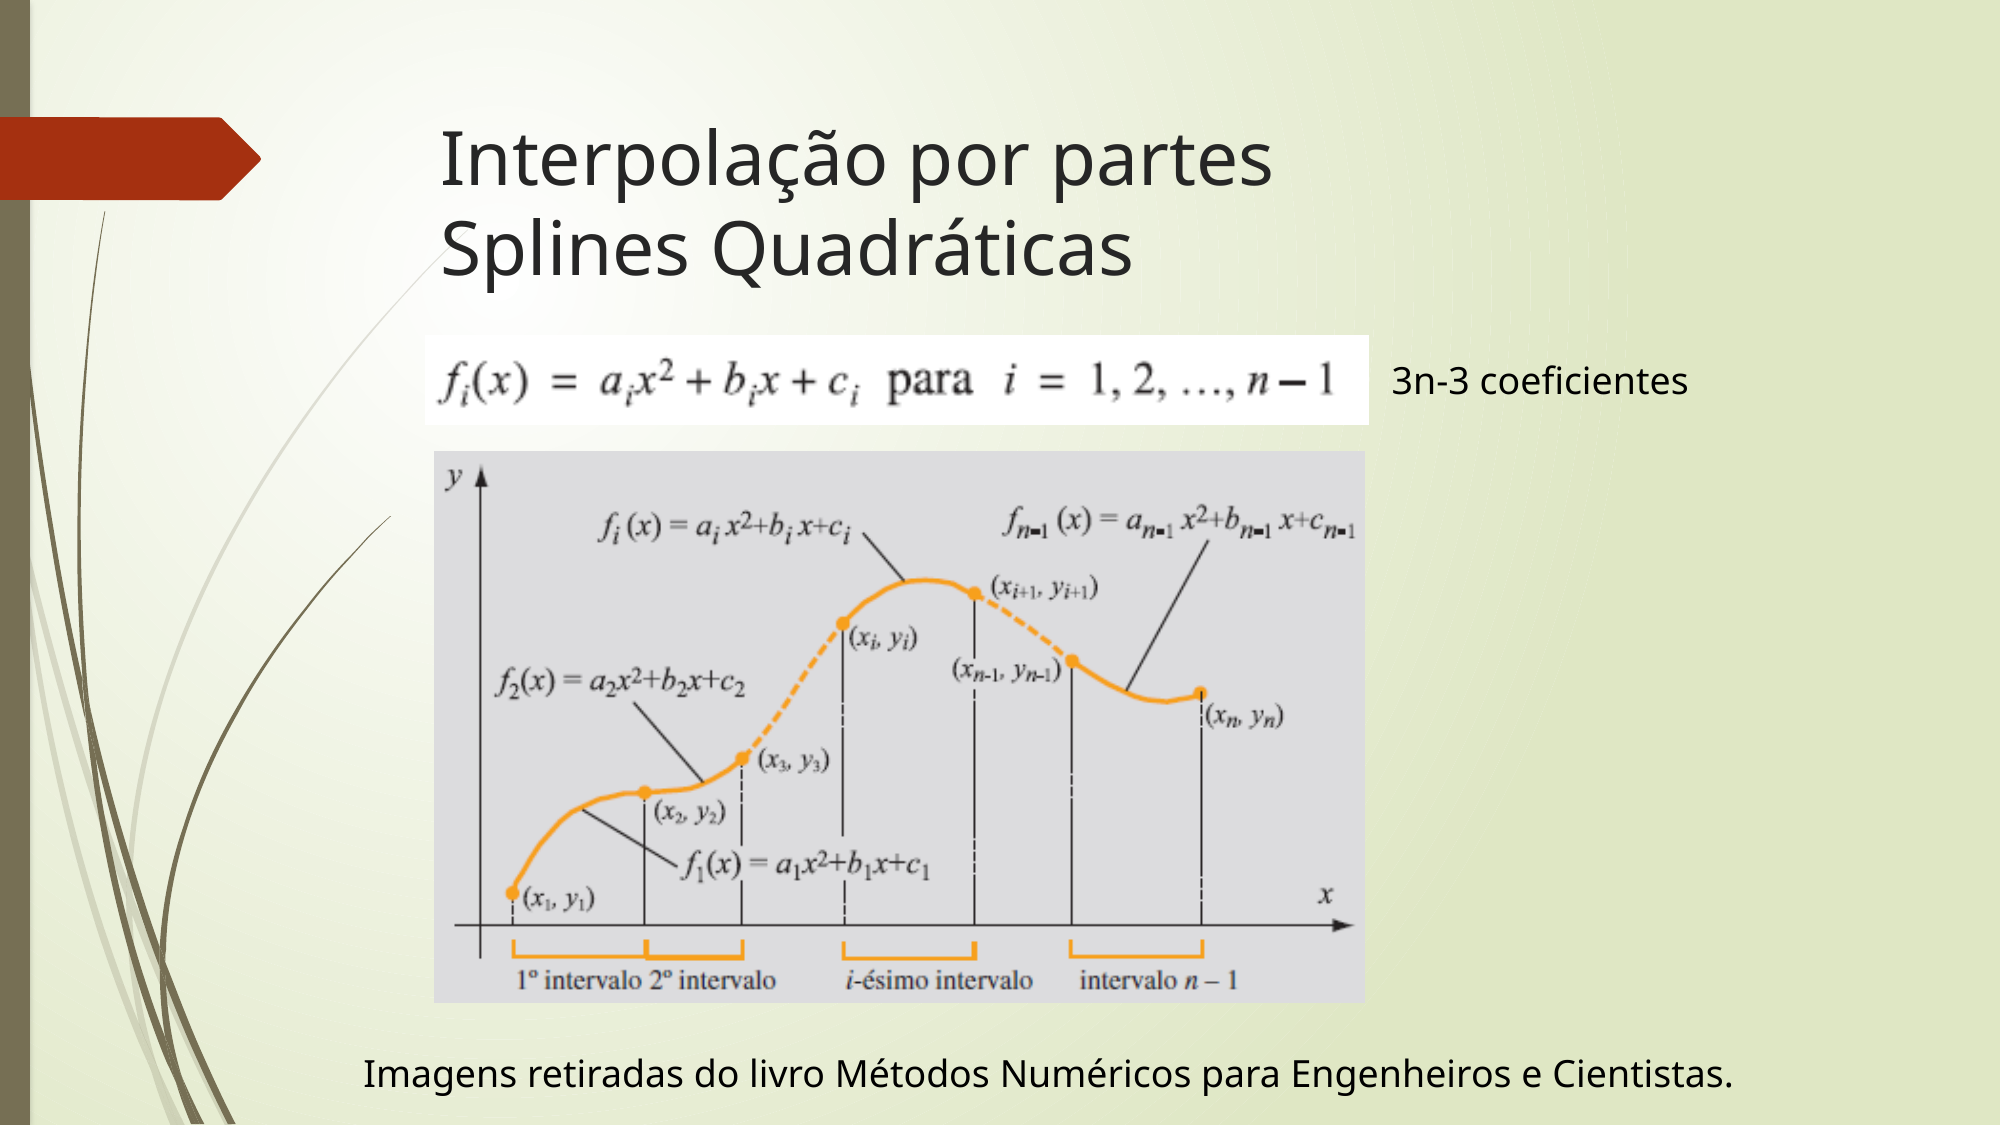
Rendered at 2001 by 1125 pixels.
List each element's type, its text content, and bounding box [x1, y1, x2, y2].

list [425, 334, 1369, 425]
text_box Imagens retiradas do livro Métodos Numéricos para Engenheiros e Cientistas. [348, 1042, 1751, 1103]
picture [434, 451, 1366, 1004]
title Interpolação por partes Splines Quadráticas [425, 102, 1888, 313]
text_box 3n-3 coeficientes [1376, 349, 1705, 410]
